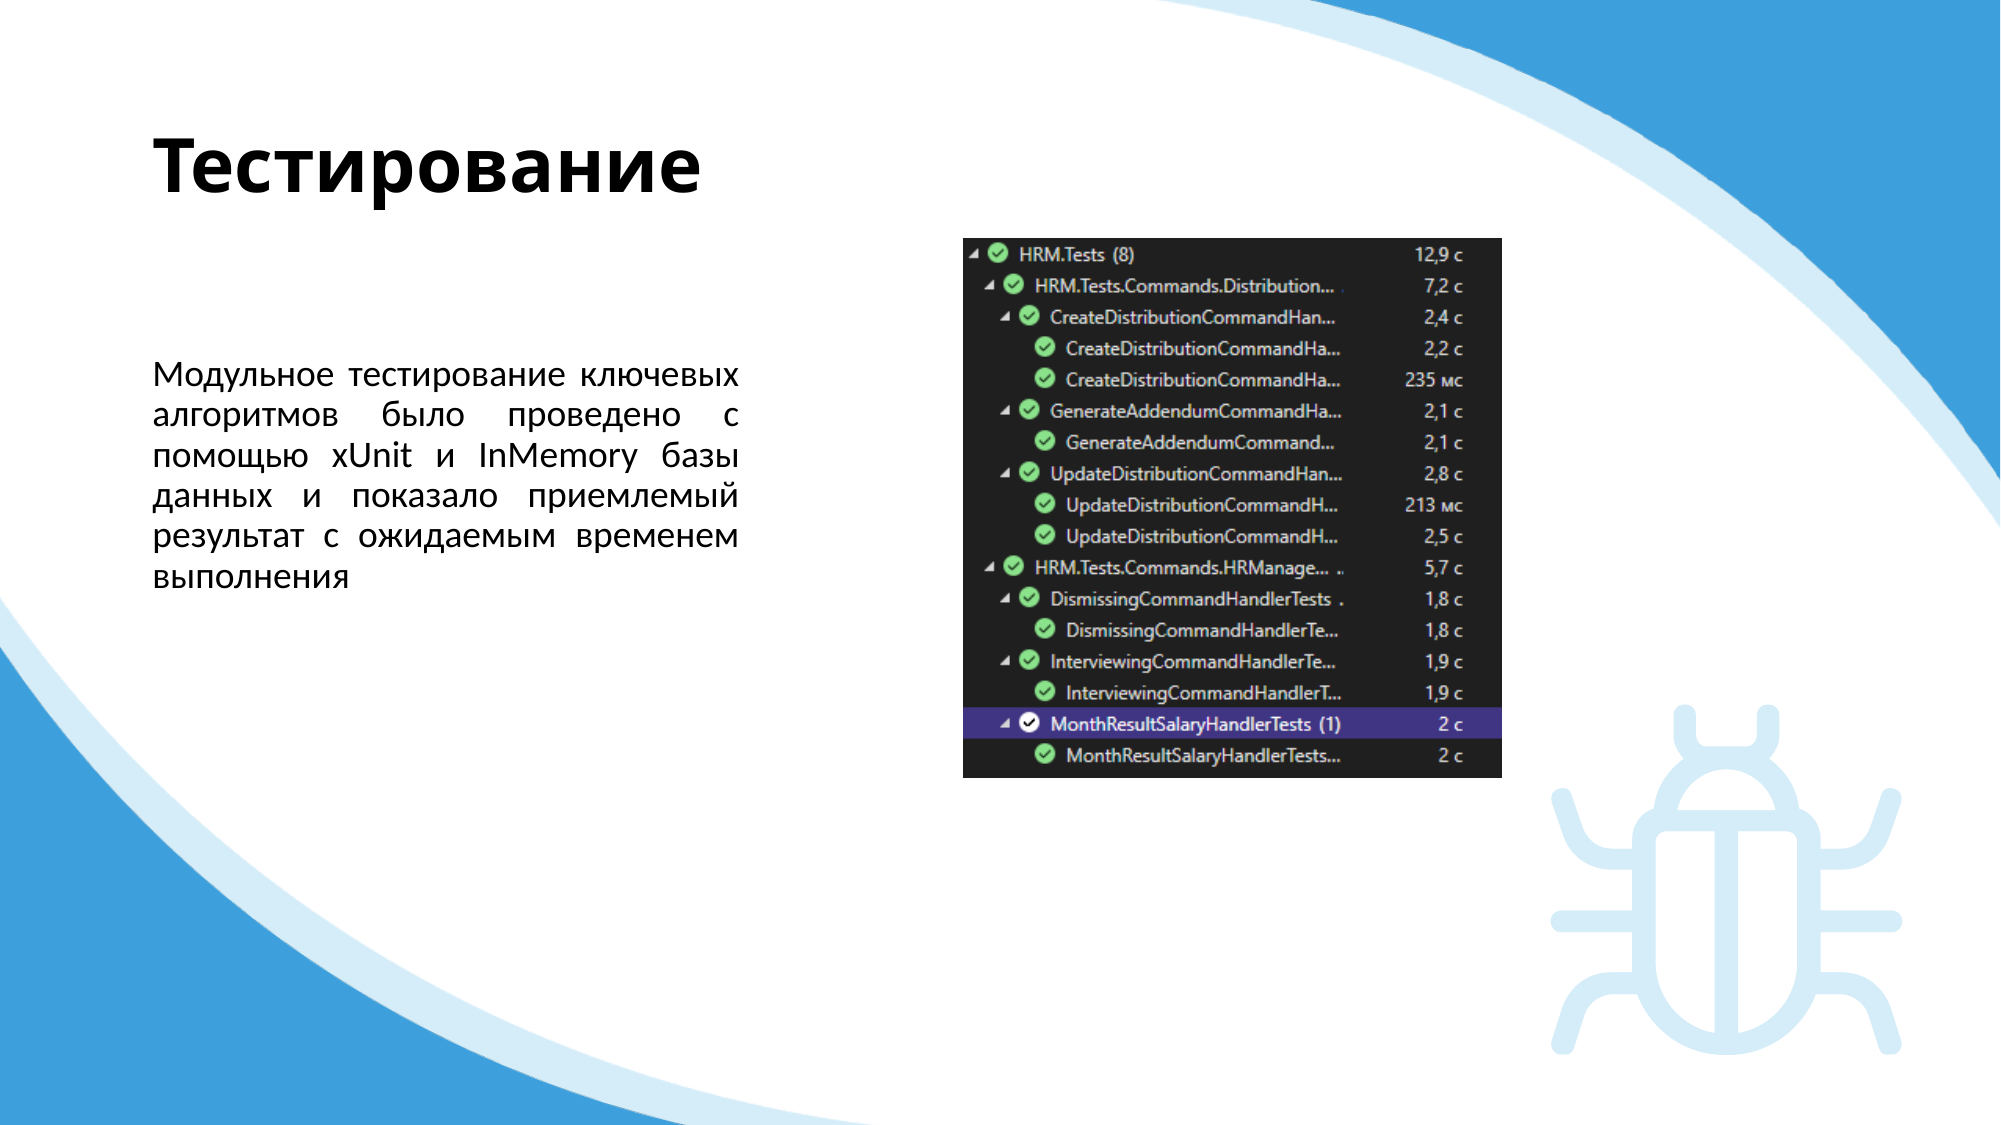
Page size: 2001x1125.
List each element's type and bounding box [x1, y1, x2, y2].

picture [963, 238, 1501, 778]
text_box [0, 0, 2000, 1125]
